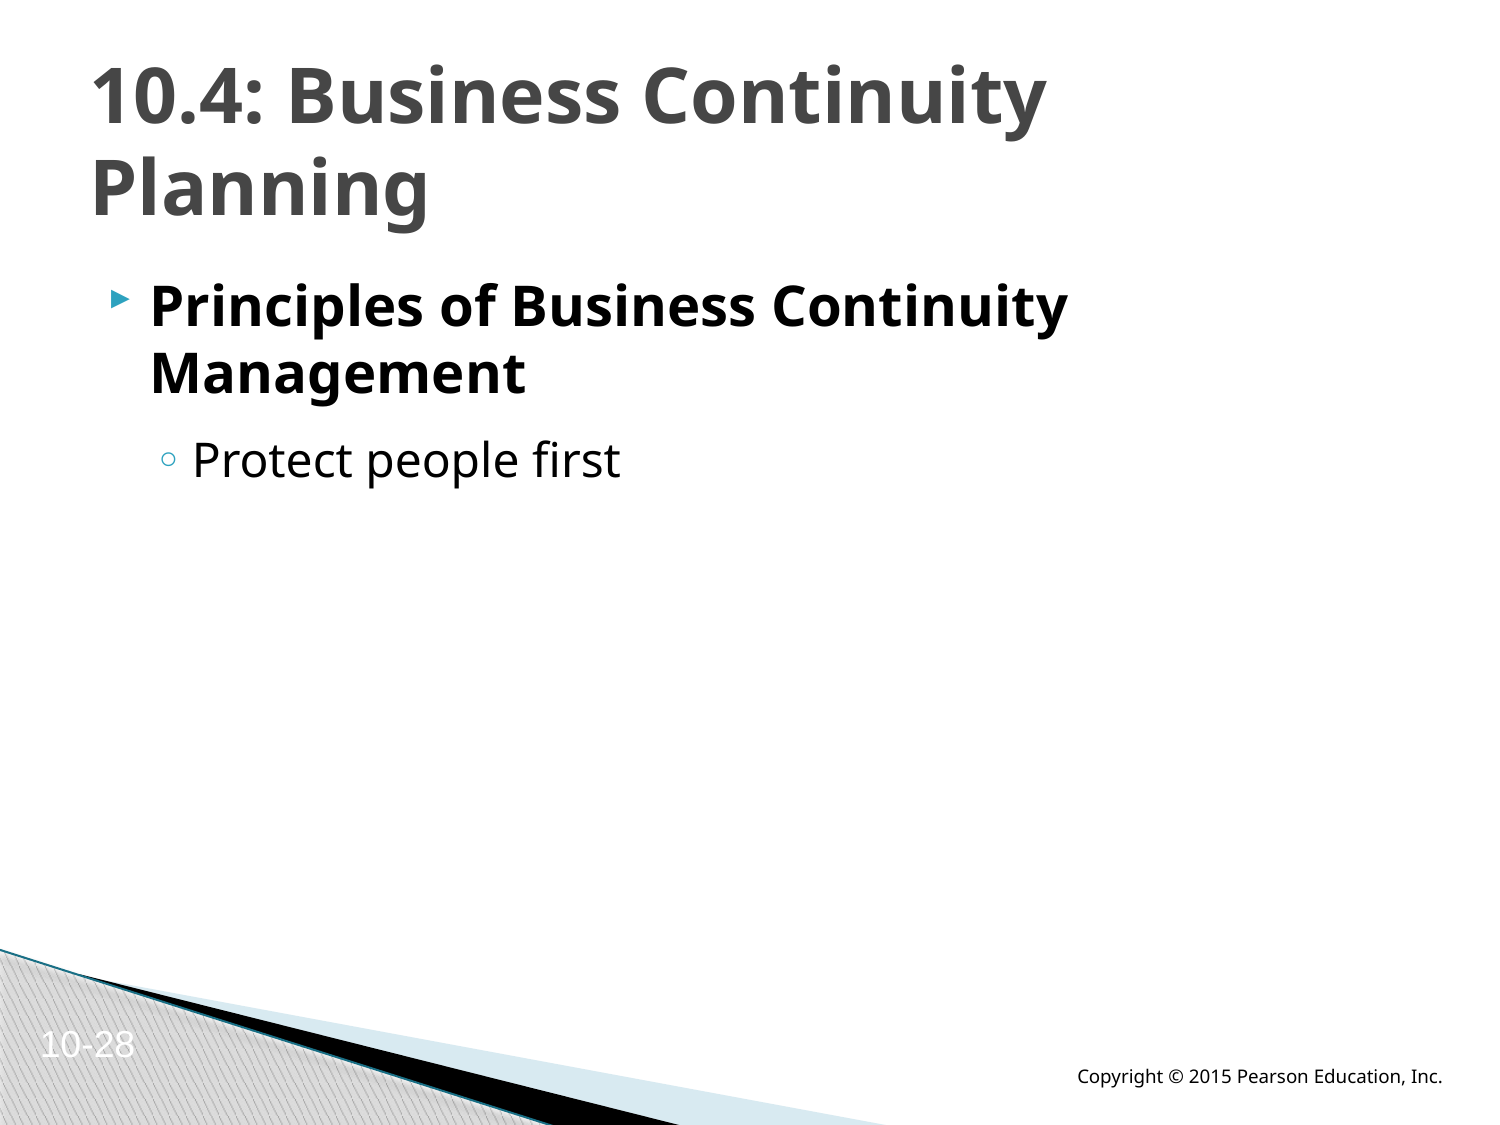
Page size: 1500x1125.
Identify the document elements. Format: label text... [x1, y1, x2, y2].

title 10.4: Business Continuity Planning [75, 45, 1425, 233]
slide_number 10-28 [24, 1012, 163, 1088]
list Principles of Business Continuity Management Protect people first [75, 262, 1425, 948]
